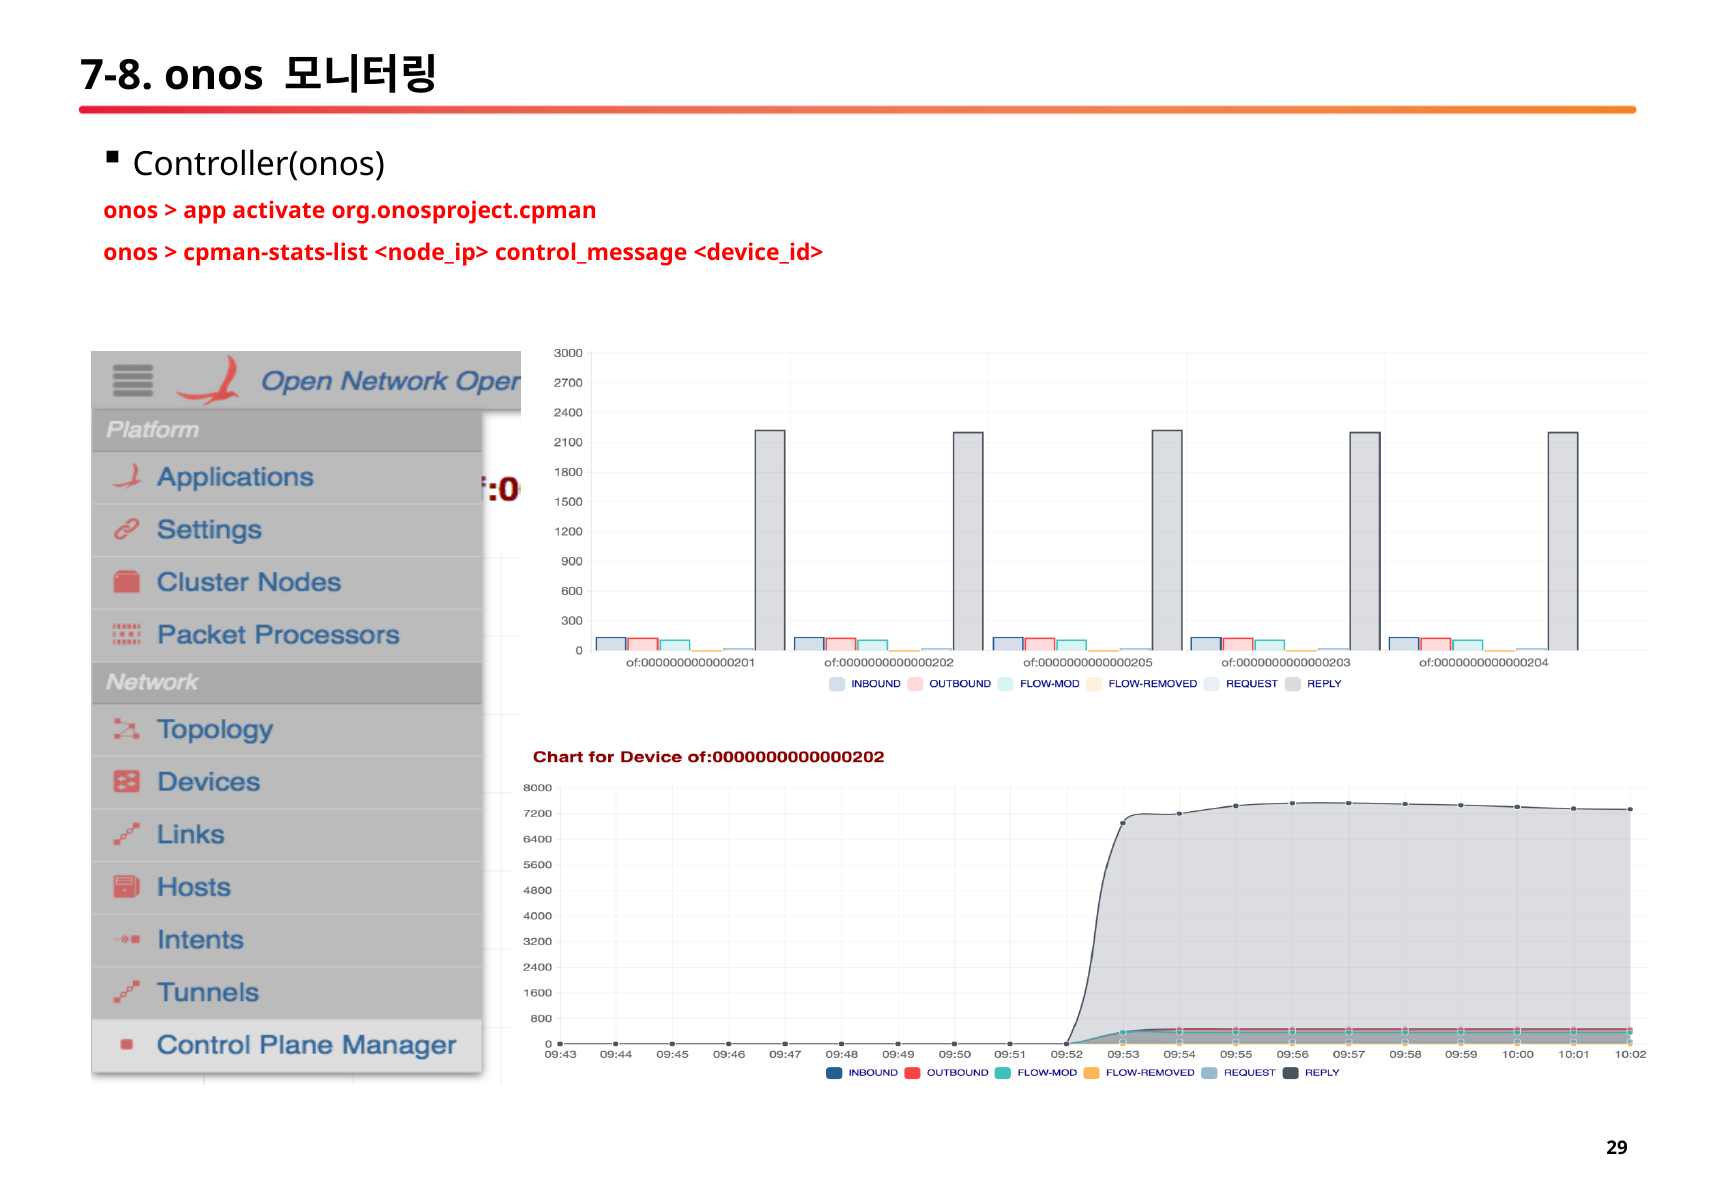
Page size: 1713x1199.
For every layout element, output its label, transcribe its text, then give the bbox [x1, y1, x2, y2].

text_box Controller(onos) onos > app activate org.onosproject.cpman onos > cpman-stats-list <node_ip> control_message <device_id> [88, 115, 1690, 273]
title 7-8. onos 모니터링 [64, 39, 934, 100]
picture [0, 0, 1713, 1199]
